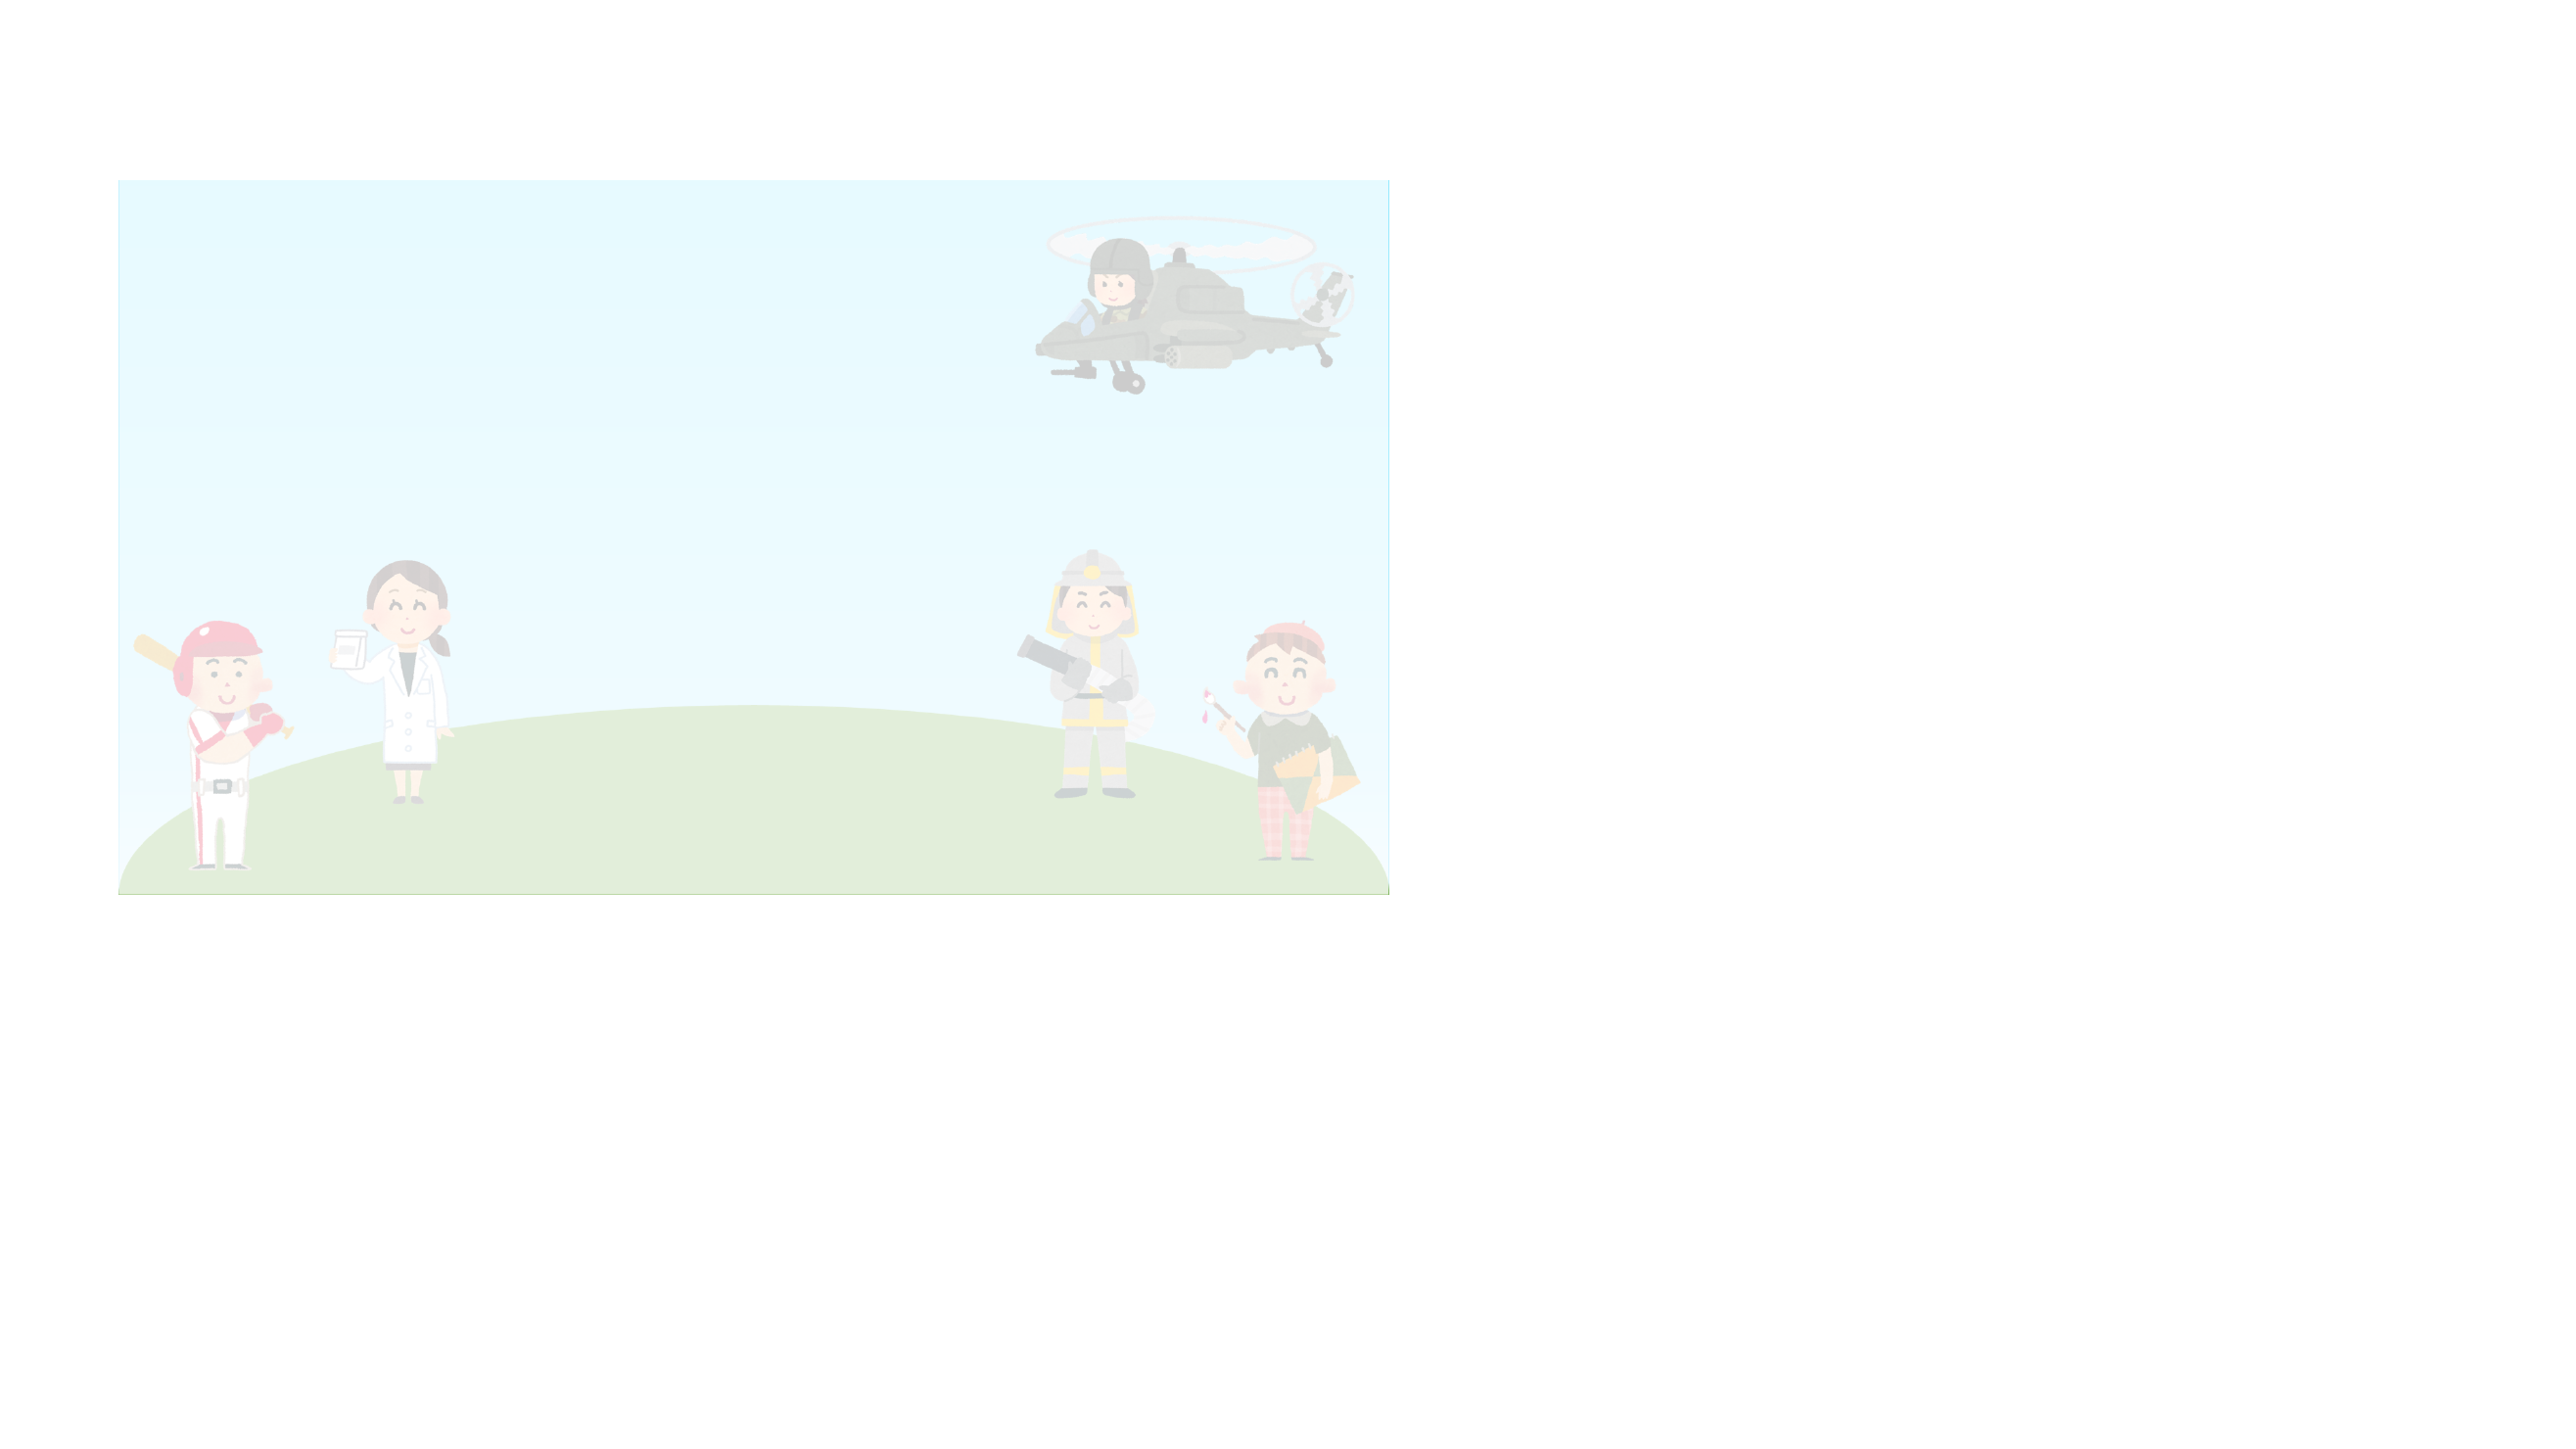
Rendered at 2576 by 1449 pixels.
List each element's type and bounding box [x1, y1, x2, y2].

text_box [118, 180, 1389, 895]
